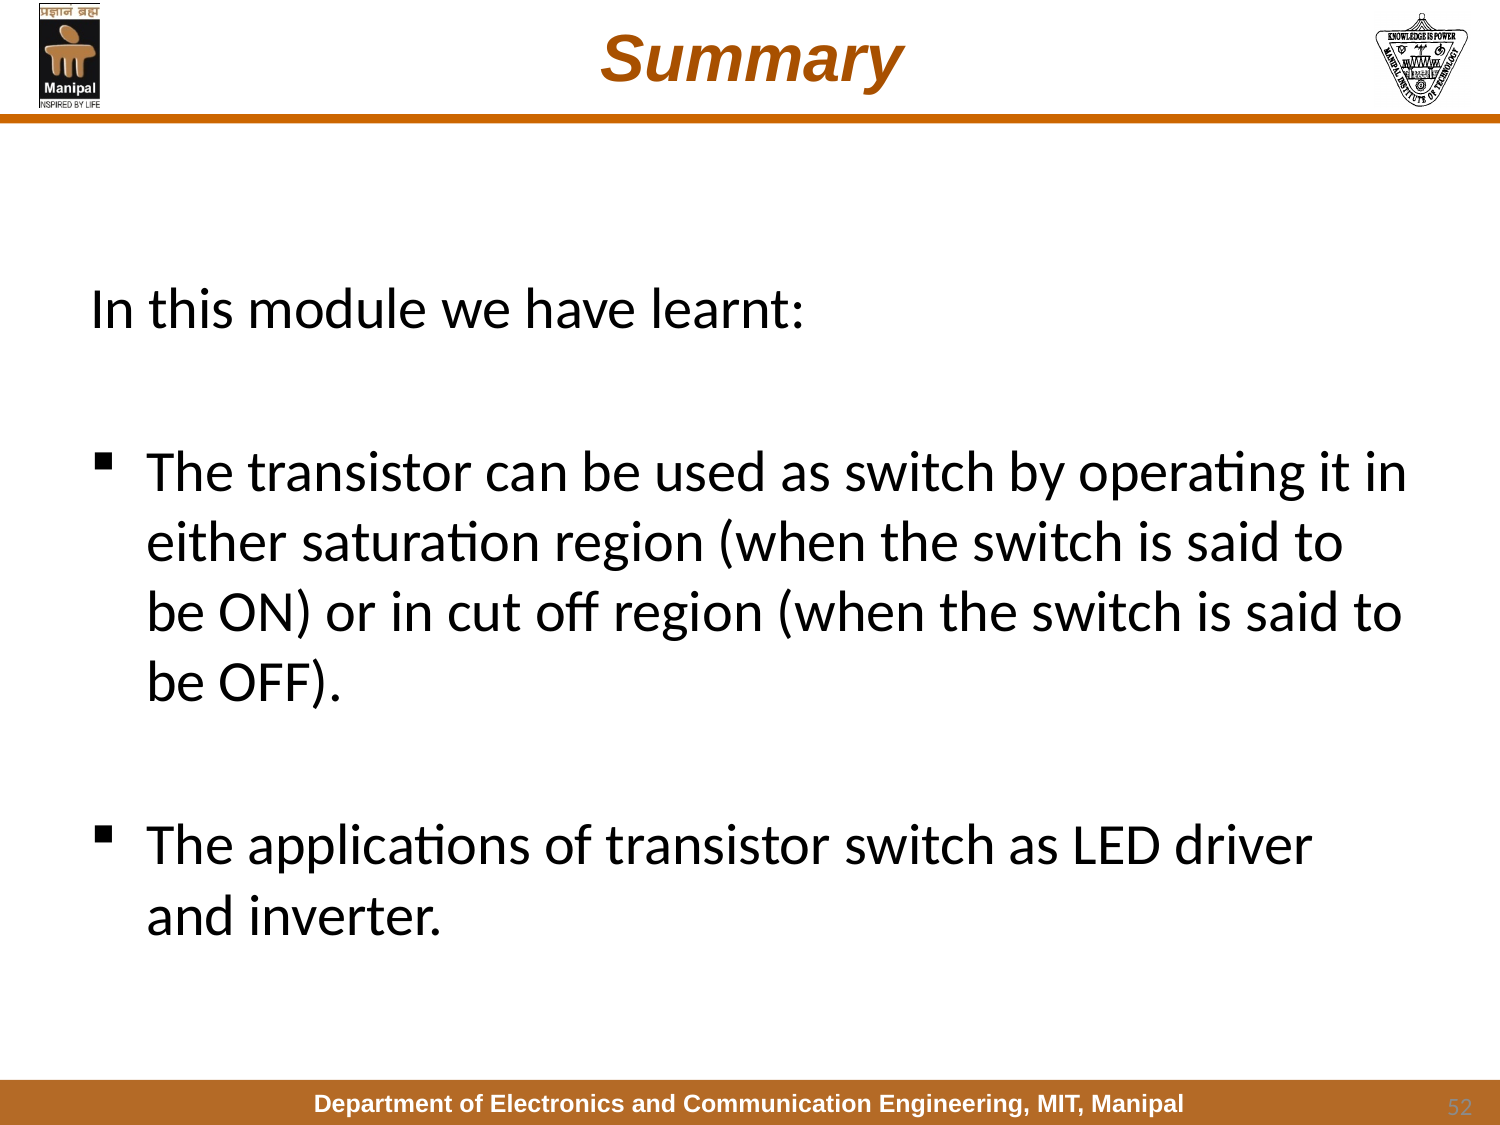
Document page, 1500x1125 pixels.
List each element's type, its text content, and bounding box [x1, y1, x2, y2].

slide_number 52 [1137, 1074, 1488, 1125]
list In this module we have learnt: The transistor can be used as switch by operating it in either saturation region (when the switch is said to be ON) or in cut off region (when the switch is said to be OFF). The applications of transistor switch as LED driver and inverter. [75, 262, 1425, 1005]
title Summary [77, 0, 1428, 124]
picture [39, 3, 77, 108]
